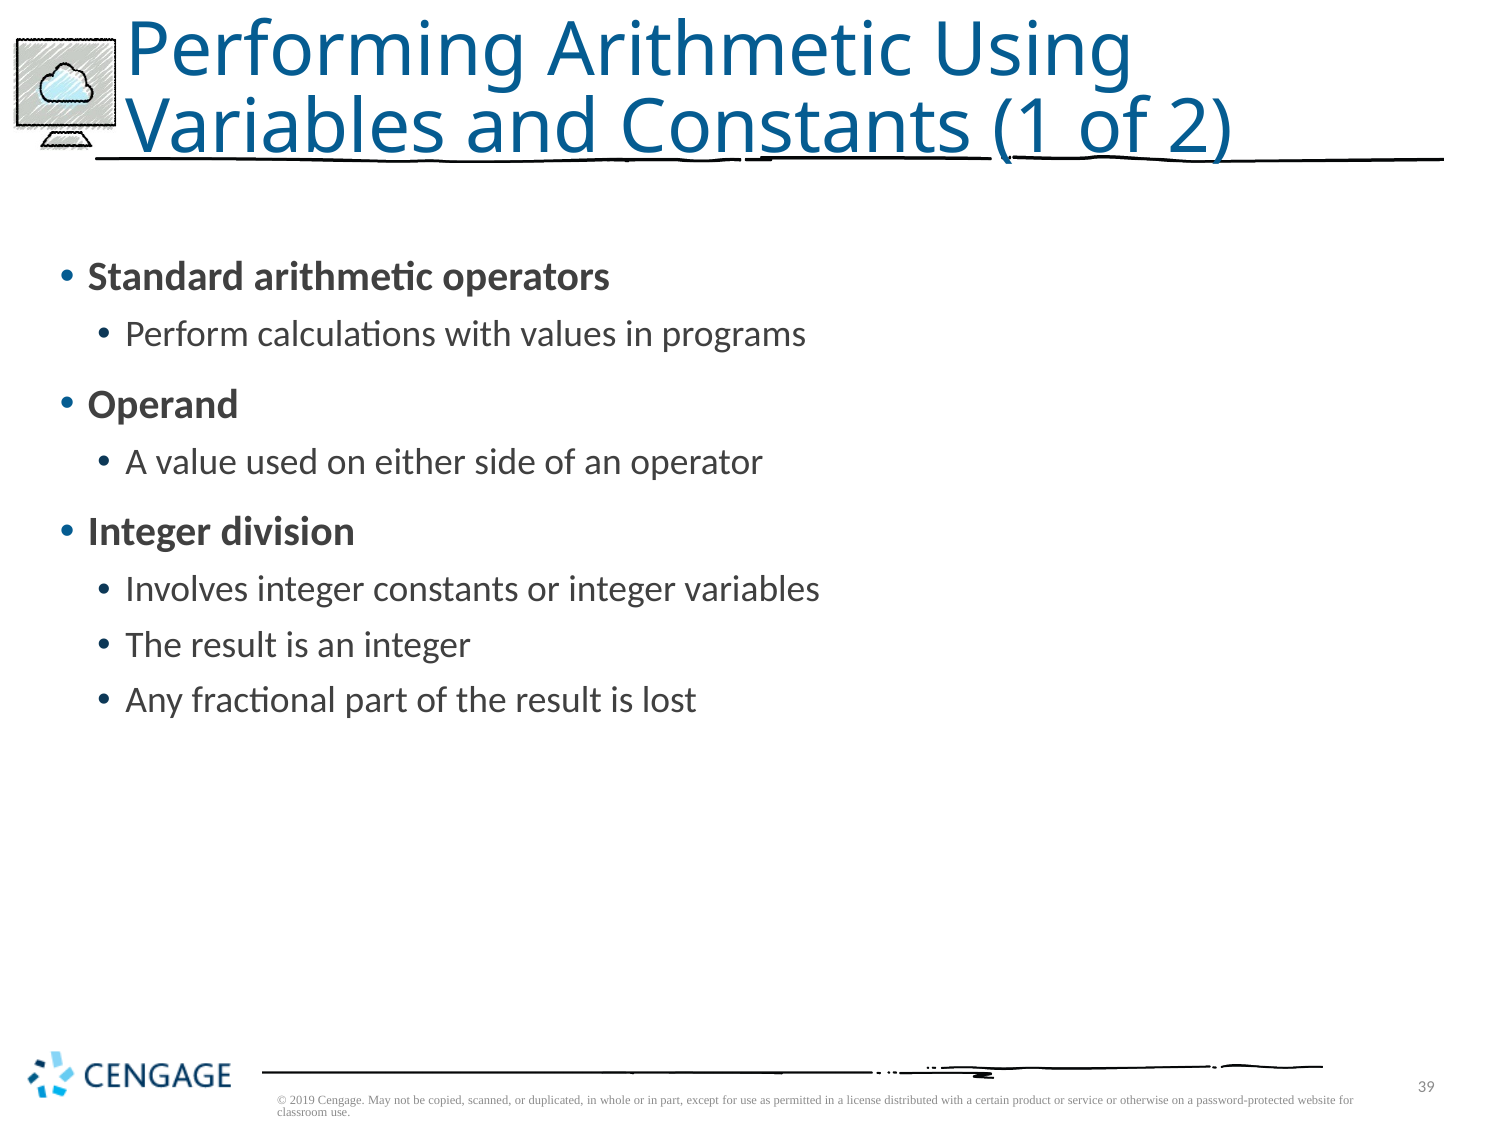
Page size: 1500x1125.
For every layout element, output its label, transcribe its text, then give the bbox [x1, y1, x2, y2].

picture [7, 1037, 244, 1111]
list Standard arithmetic operators Perform calculations with values in programs Operand A value used on either side of an operator Integer division Involves integer constants or integer variables The result is an integer Any fractional part of the result is lost [59, 252, 1441, 763]
footer © 2019 Cengage. May not be copied, scanned, or duplicated, in whole or in part, except for use as permitted in a license distributed with a certain product or service or otherwise on a password-protected website for classroom use. [262, 1079, 1375, 1120]
picture [262, 1064, 1323, 1079]
title Performing Arithmetic Using Variables and Constants (1 of 2) [125, 52, 1442, 130]
picture [95, 155, 1444, 163]
picture [13, 36, 117, 151]
